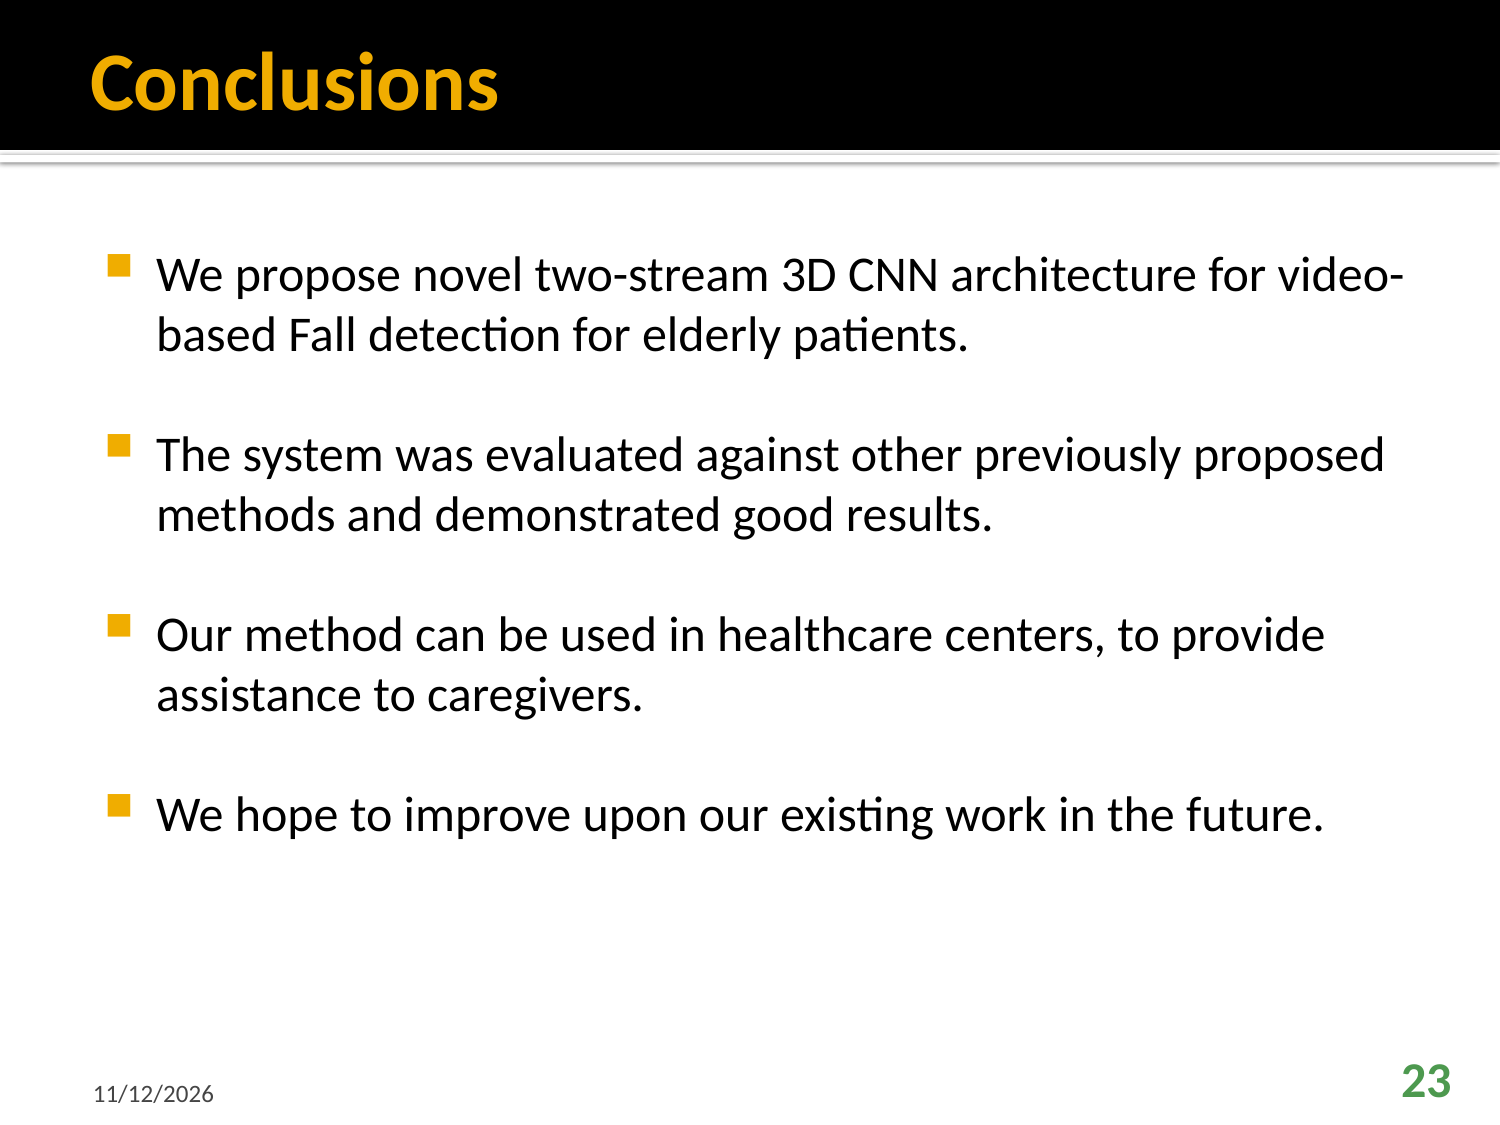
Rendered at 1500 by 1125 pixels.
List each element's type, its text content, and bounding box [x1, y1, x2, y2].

slide_number 23 [1345, 1062, 1467, 1108]
list We propose novel two-stream 3D CNN architecture for video-based Fall detection for elderly patients. The system was evaluated against other previously proposed methods and demonstrated good results. Our method can be used in healthcare centers, to provide assistance to caregivers. We hope to improve upon our existing work in the future. [75, 166, 1425, 1067]
title Conclusions [75, 12, 1425, 143]
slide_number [75, 1062, 425, 1108]
